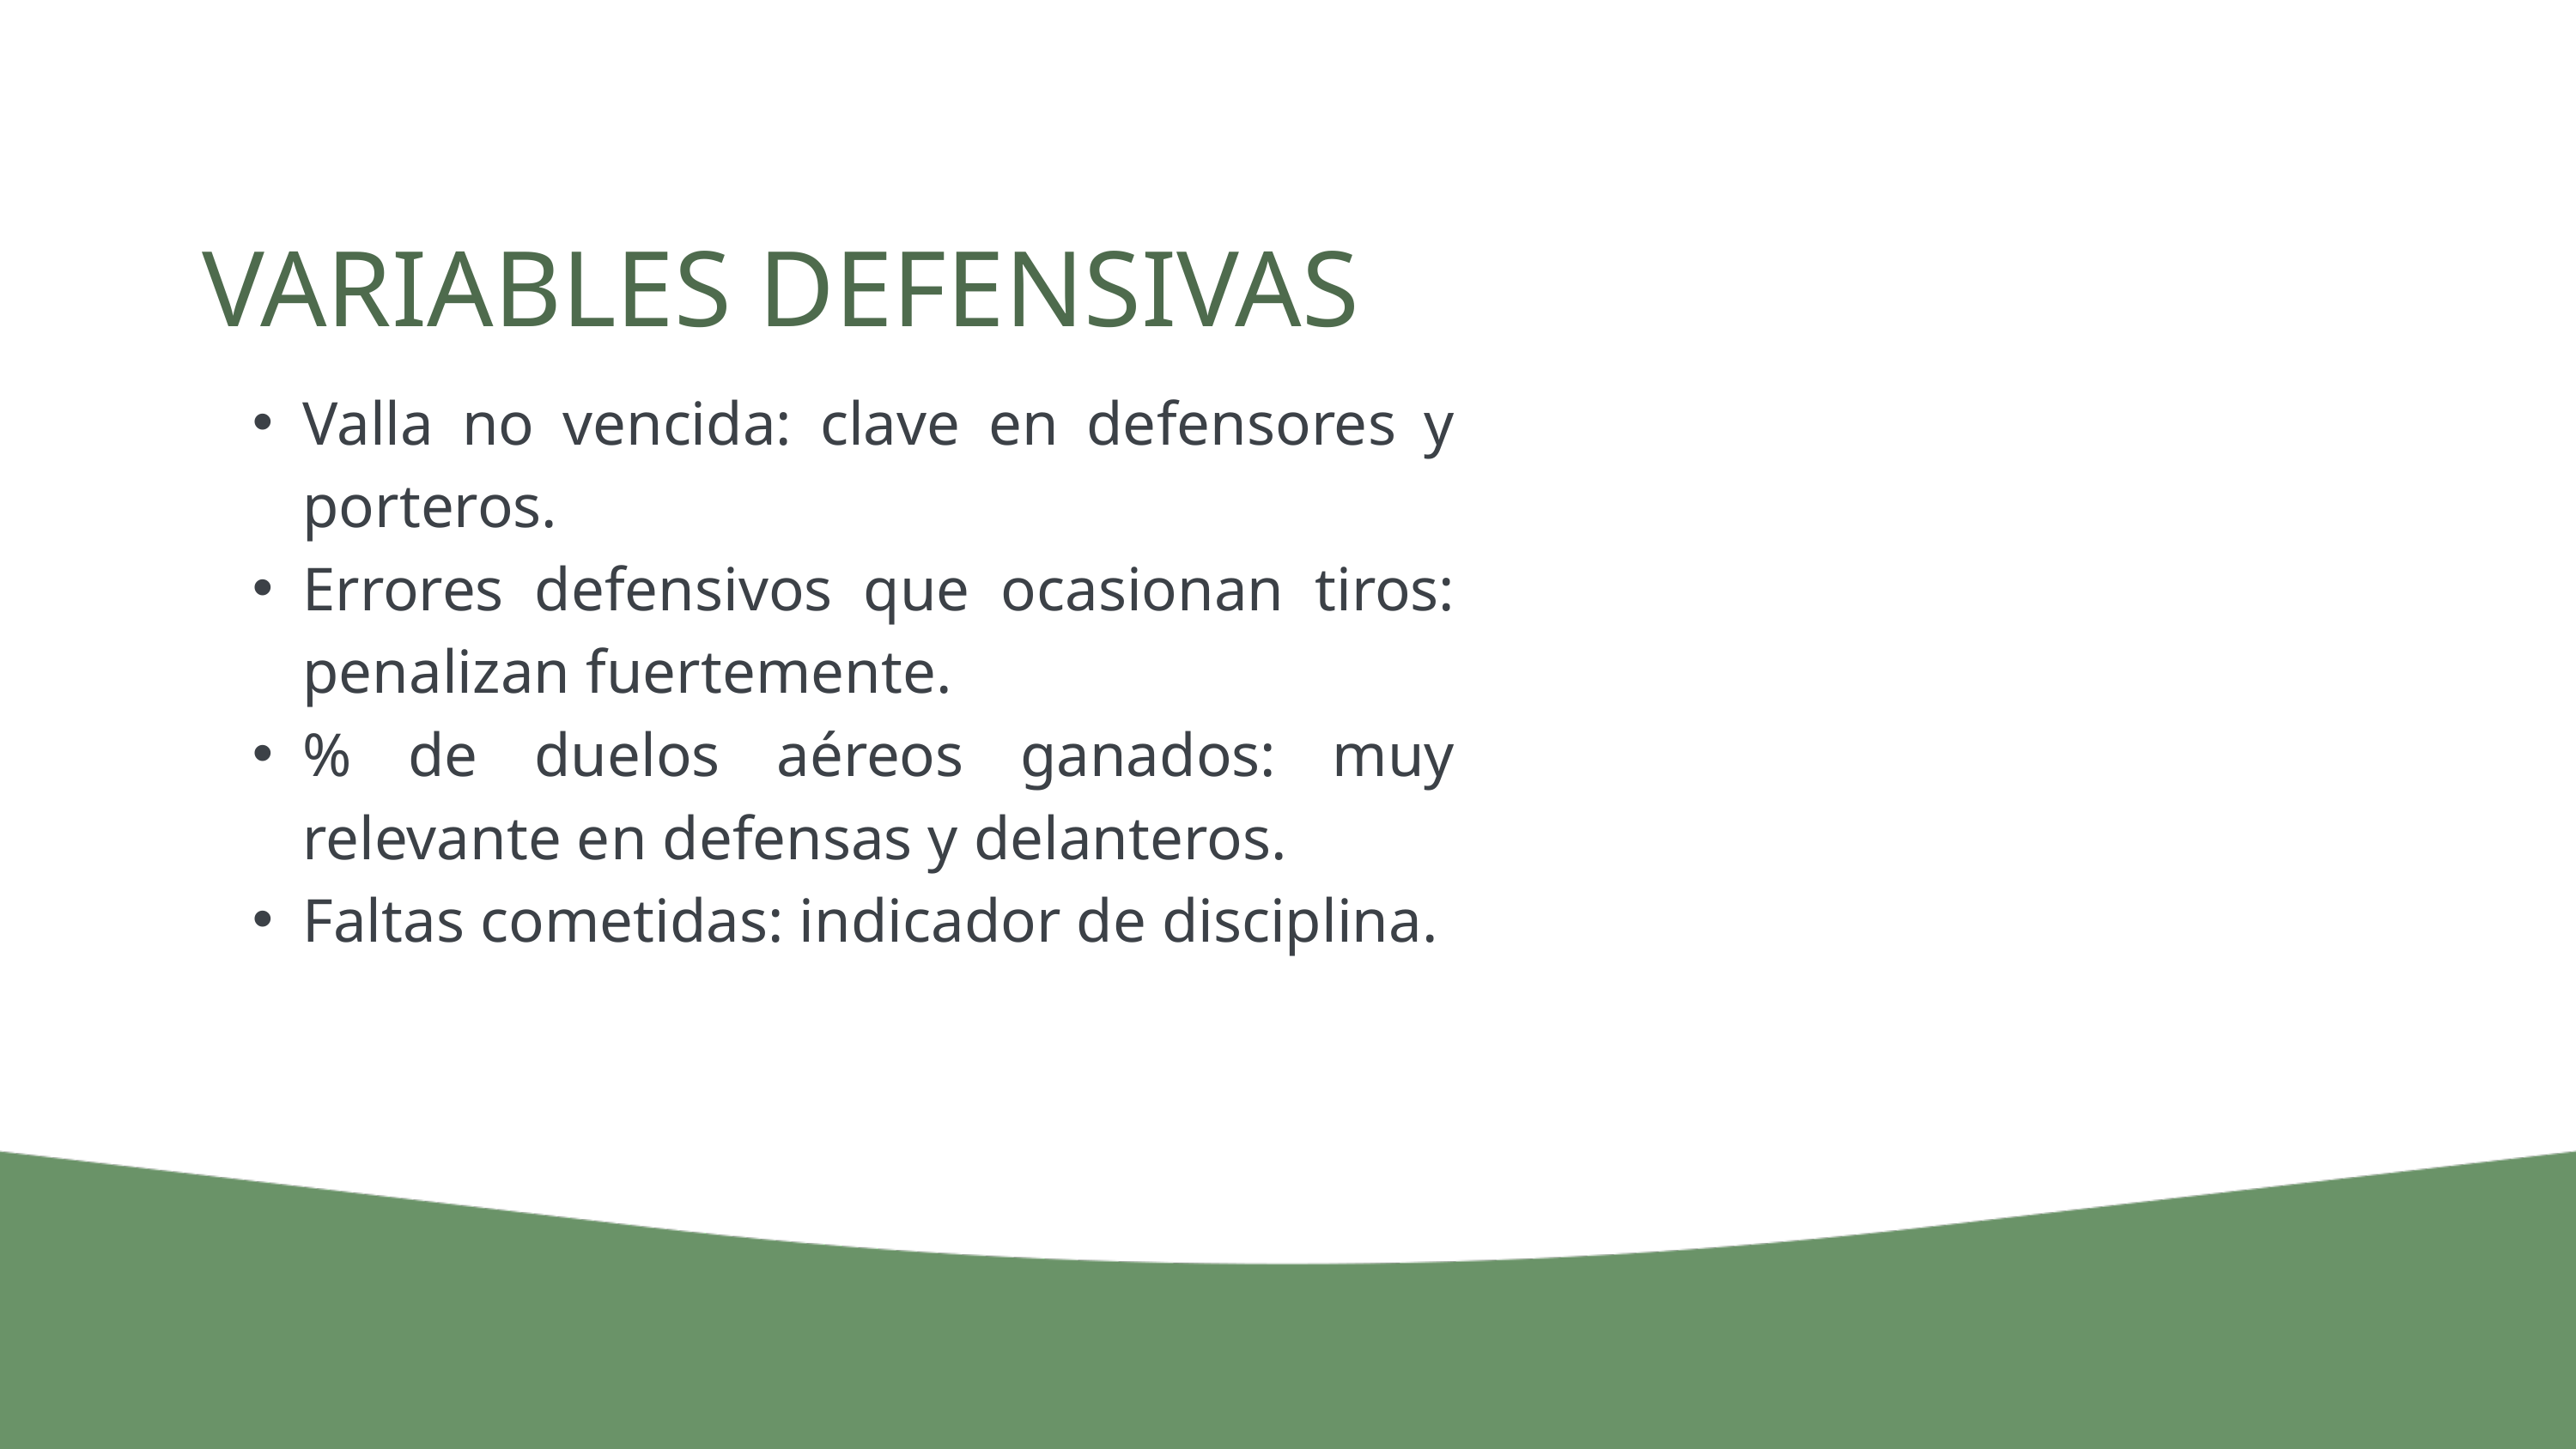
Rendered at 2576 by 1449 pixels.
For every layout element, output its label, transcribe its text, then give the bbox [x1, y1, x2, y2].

text_box [0, 1145, 2576, 1449]
text_box Valla no vencida: clave en defensores y porteros. Errores defensivos que ocasionan tiros: penalizan fuertemente. % de duelos aéreos ganados: muy relevante en defensas y delanteros. Faltas cometidas: indicador de disciplina. [202, 373, 1456, 1037]
text_box VARIABLES DEFENSIVAS [202, 237, 1868, 349]
